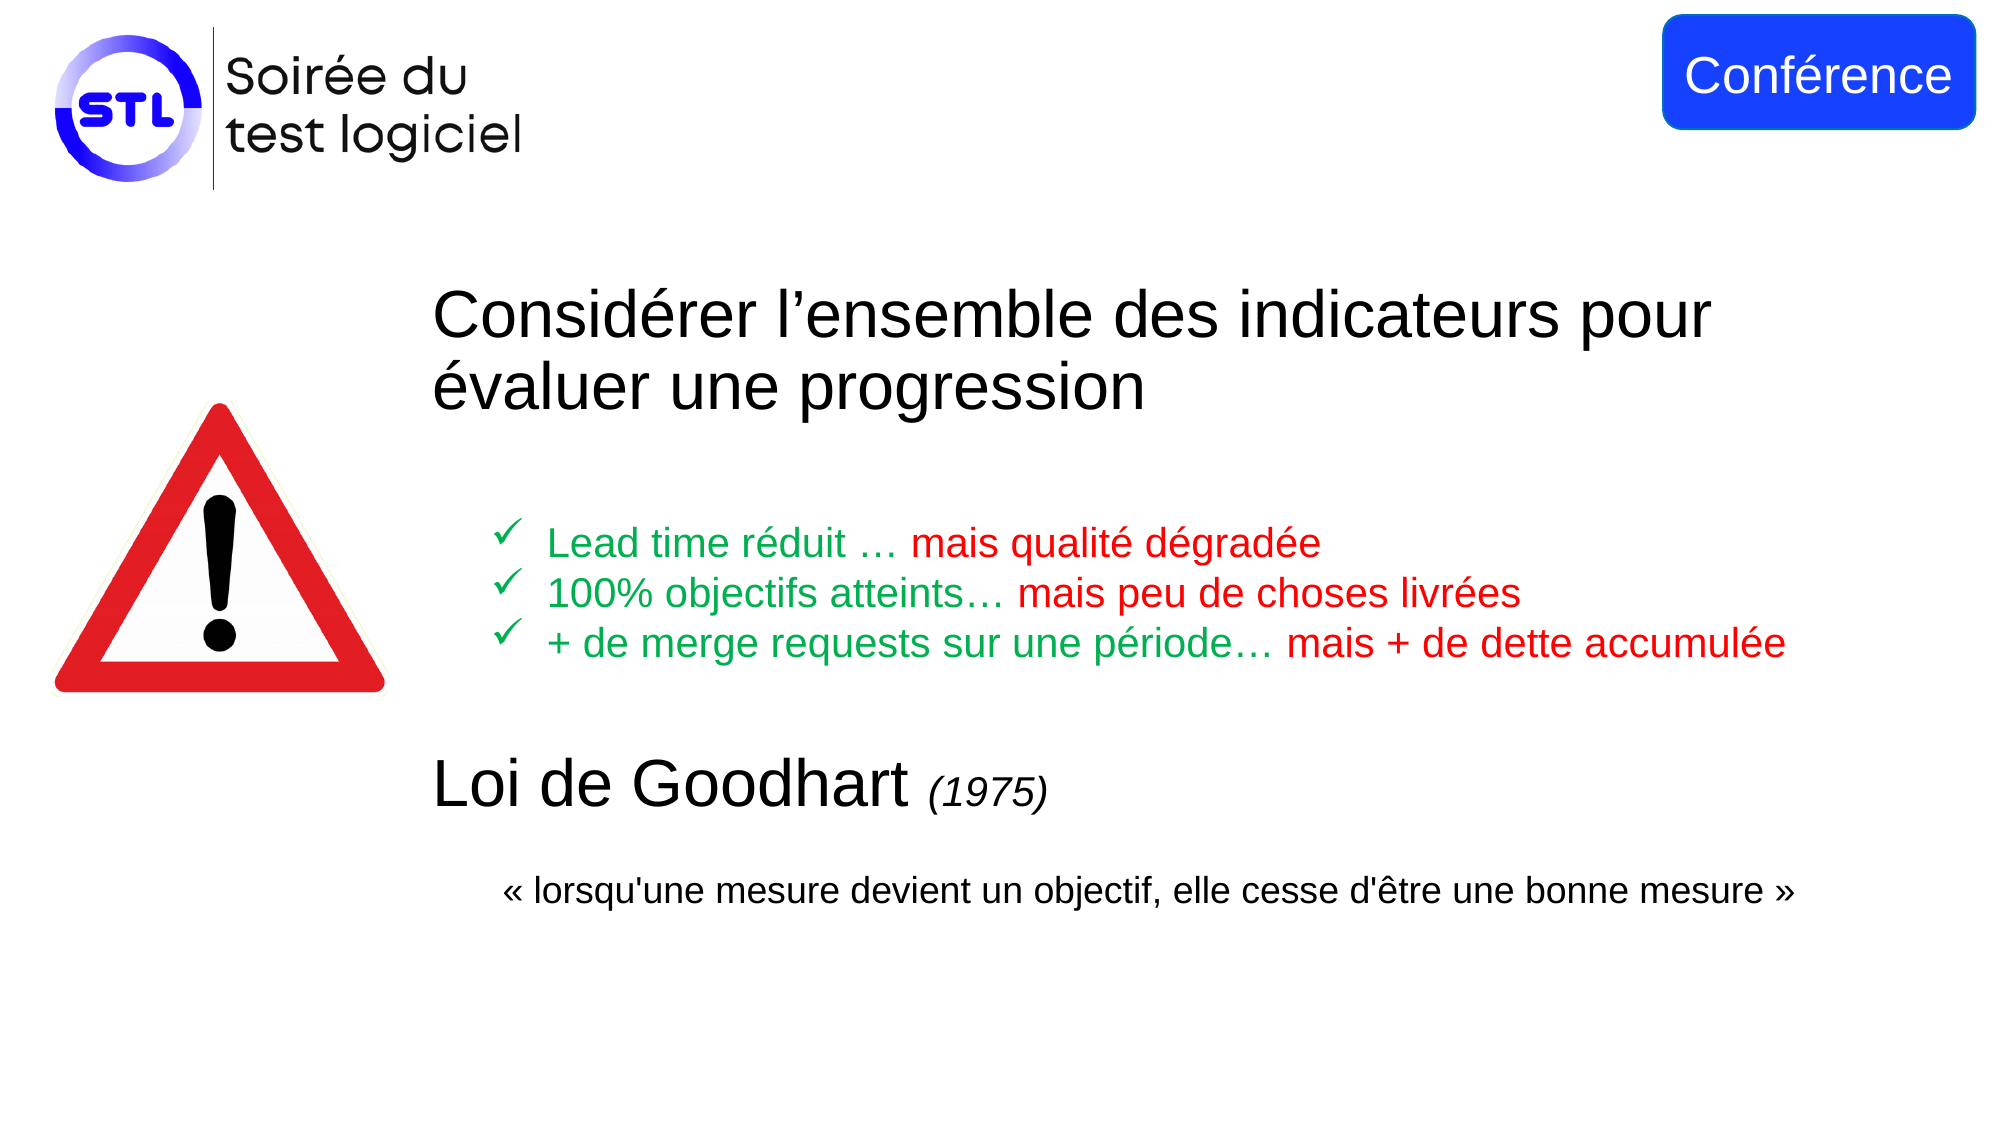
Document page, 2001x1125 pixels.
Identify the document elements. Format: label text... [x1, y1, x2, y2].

text_box Loi de Goodhart (1975) [417, 732, 1418, 828]
text_box Lead time réduit … mais qualité dégradée 100% objectifs atteints… mais peu de choses livrées + de merge requests sur une période… mais + de dette accumulée [475, 508, 1860, 673]
picture [0, 16, 551, 200]
text_box Considérer l’ensemble des indicateurs pour évaluer une progression [417, 271, 1919, 869]
picture [51, 401, 388, 697]
text_box « lorsqu'une mesure devient un objectif, elle cesse d'être une bonne mesure » [487, 858, 1848, 919]
